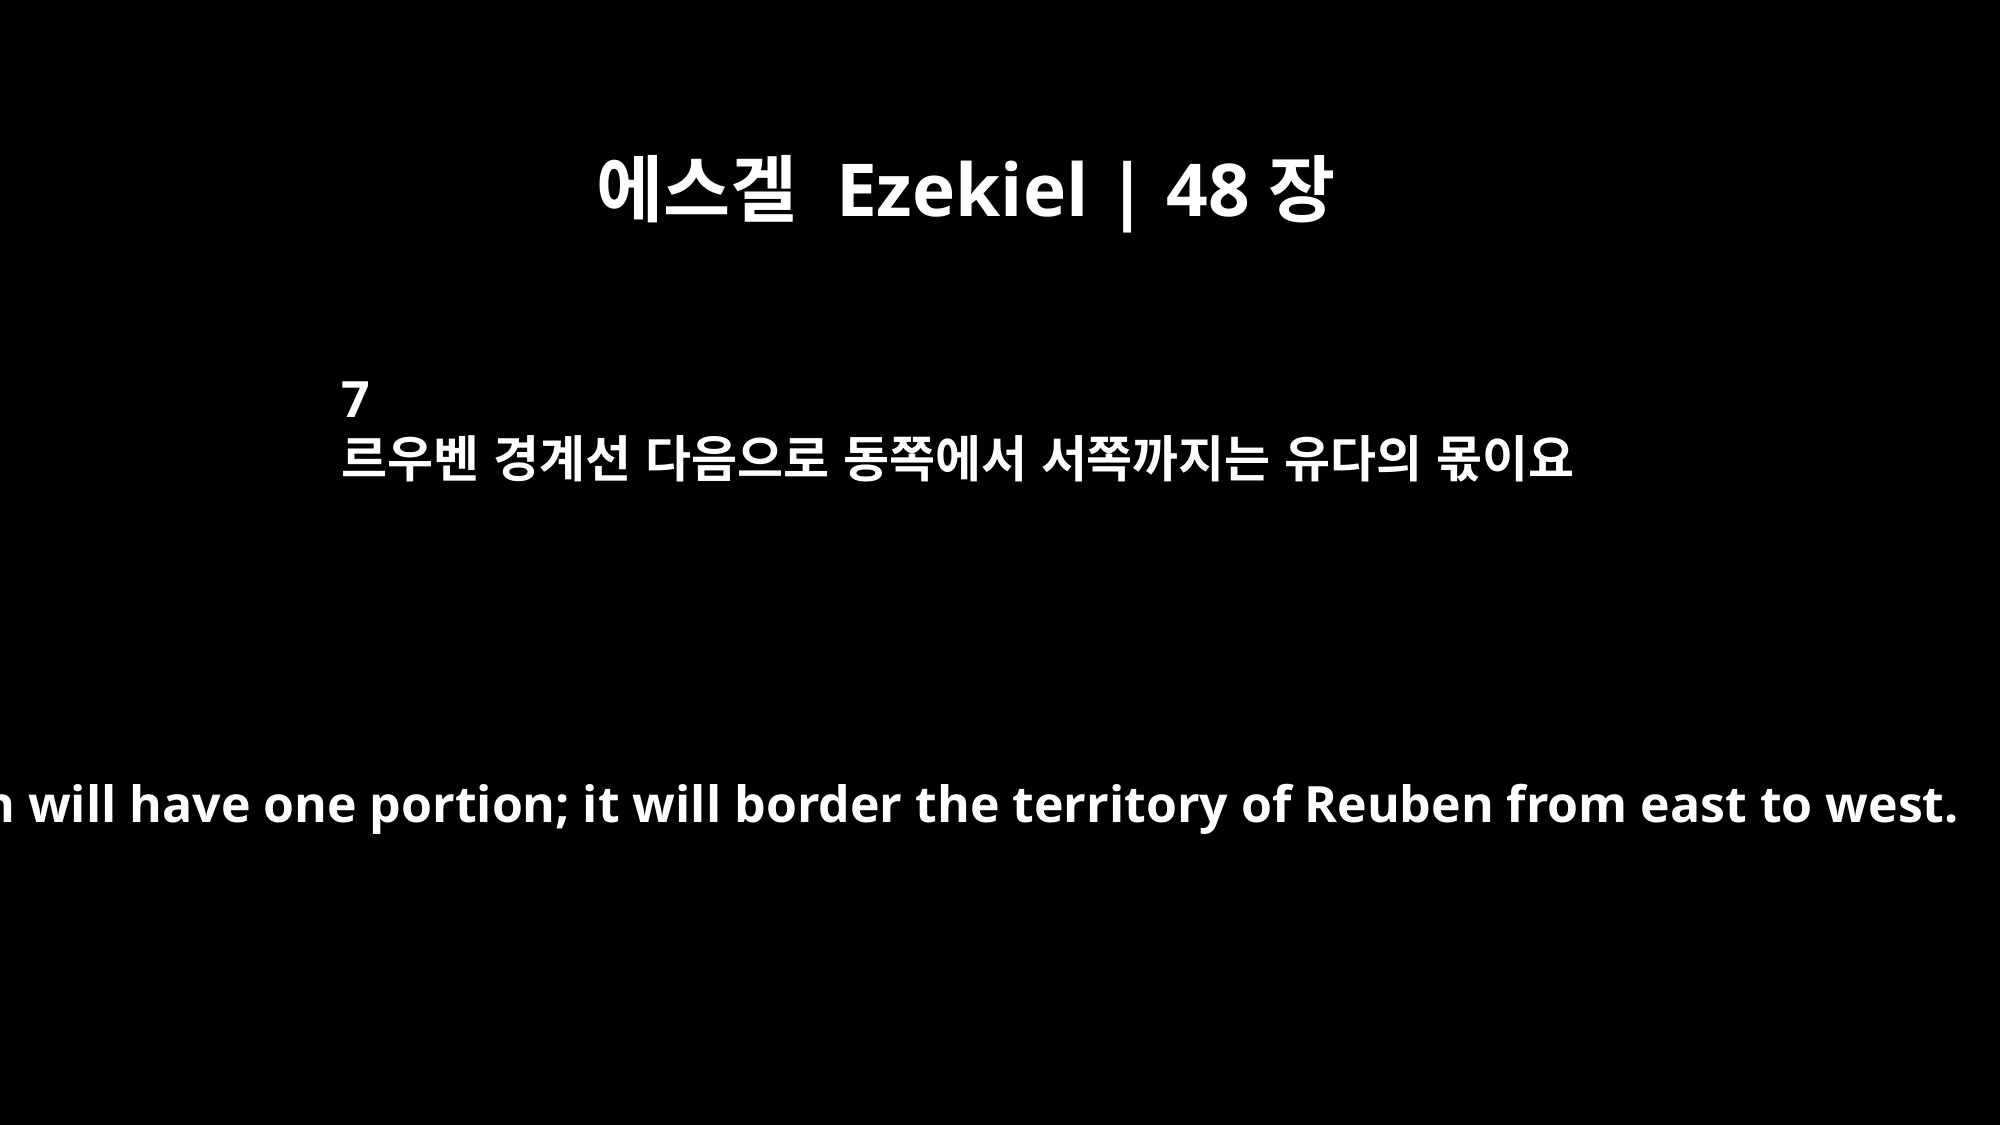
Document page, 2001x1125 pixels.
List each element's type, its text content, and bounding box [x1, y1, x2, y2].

text_box "Judah will have one portion; it will border the territory of Reuben from east to west. [0, 764, 1975, 840]
text_box 에스겔 Ezekiel | 48장 [581, 136, 1351, 239]
text_box 7 르우벤 경계선 다음으로 동쪽에서 서쪽까지는 유다의 몫이요 [326, 359, 1591, 495]
